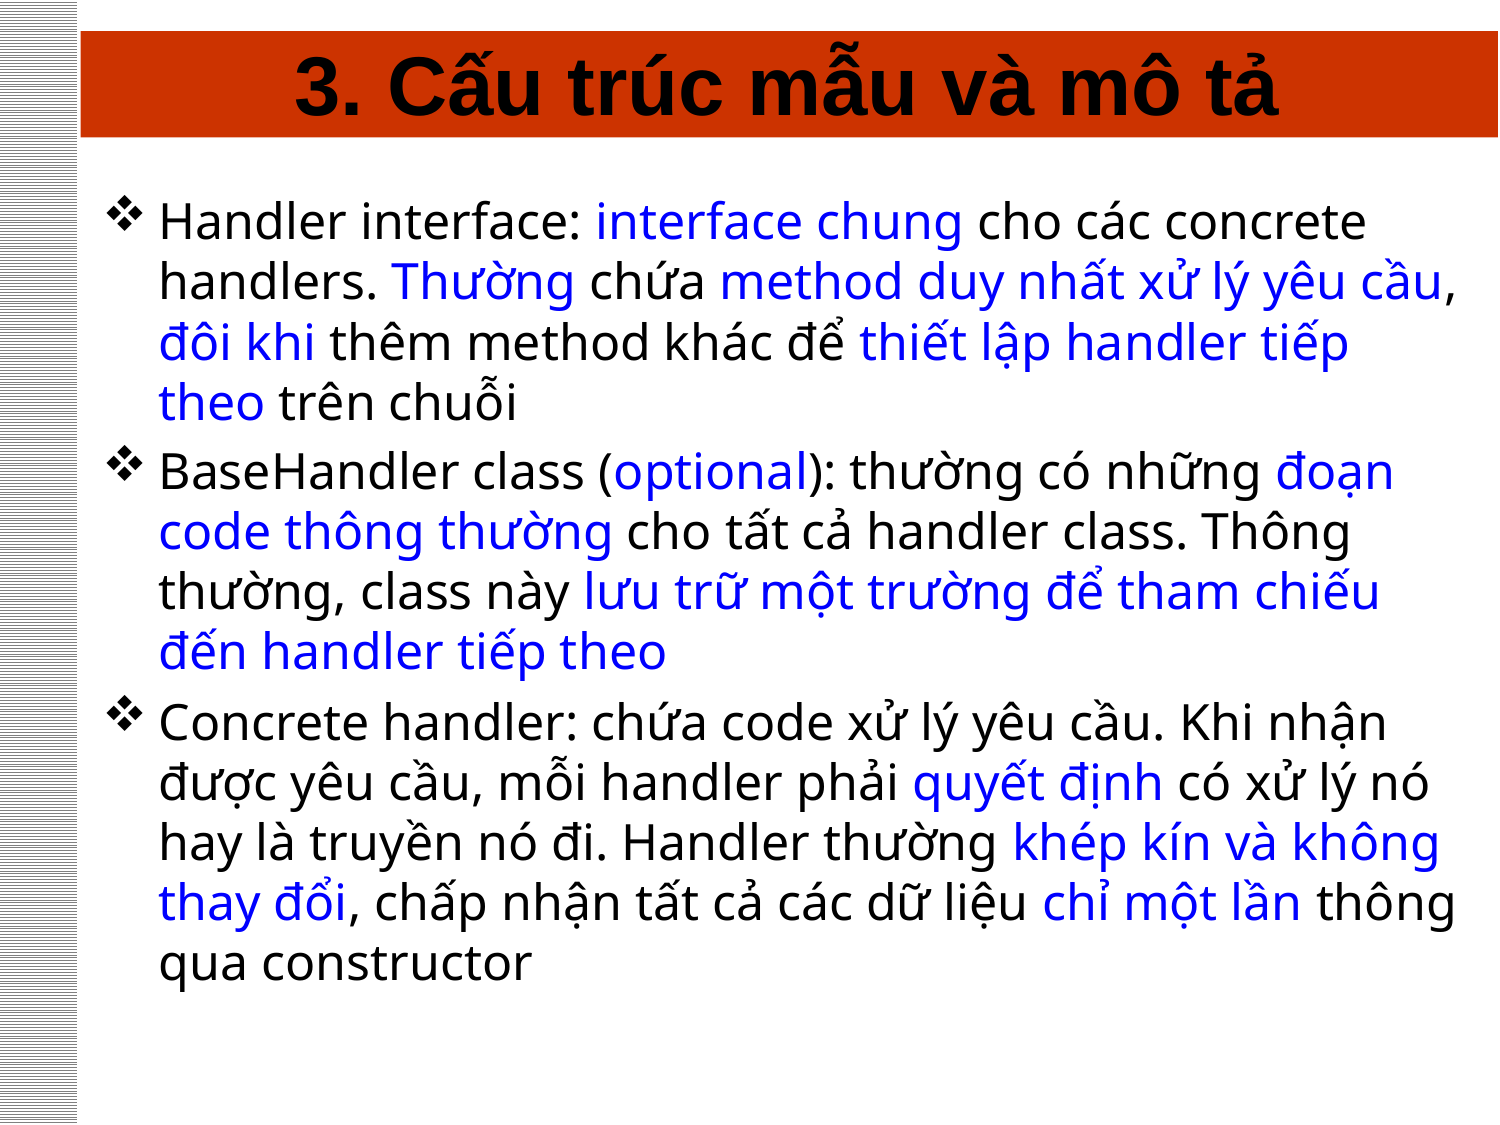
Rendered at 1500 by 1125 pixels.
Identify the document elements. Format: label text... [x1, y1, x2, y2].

title 3. Cấu trúc mẫu và mô tả [75, 24, 1500, 138]
list Handler interface: interface chung cho các concrete handlers. Thường chứa method duy nhất xử lý yêu cầu, đôi khi thêm method khác để thiết lập handler tiếp theo trên chuỗi BaseHandler class (optional): thường có những đoạn code thông thường cho tất cả handler class. Thông thường, class này lưu trữ một trường để tham chiếu đến handler tiếp theo Concrete handler: chứa code xử lý yêu cầu. Khi nhận được yêu cầu, mỗi handler phải quyết định có xử lý nó hay là truyền nó đi. Handler thường khép kín và không thay đổi, chấp nhận tất cả các dữ liệu chỉ một lần thông qua constructor [87, 182, 1475, 1088]
